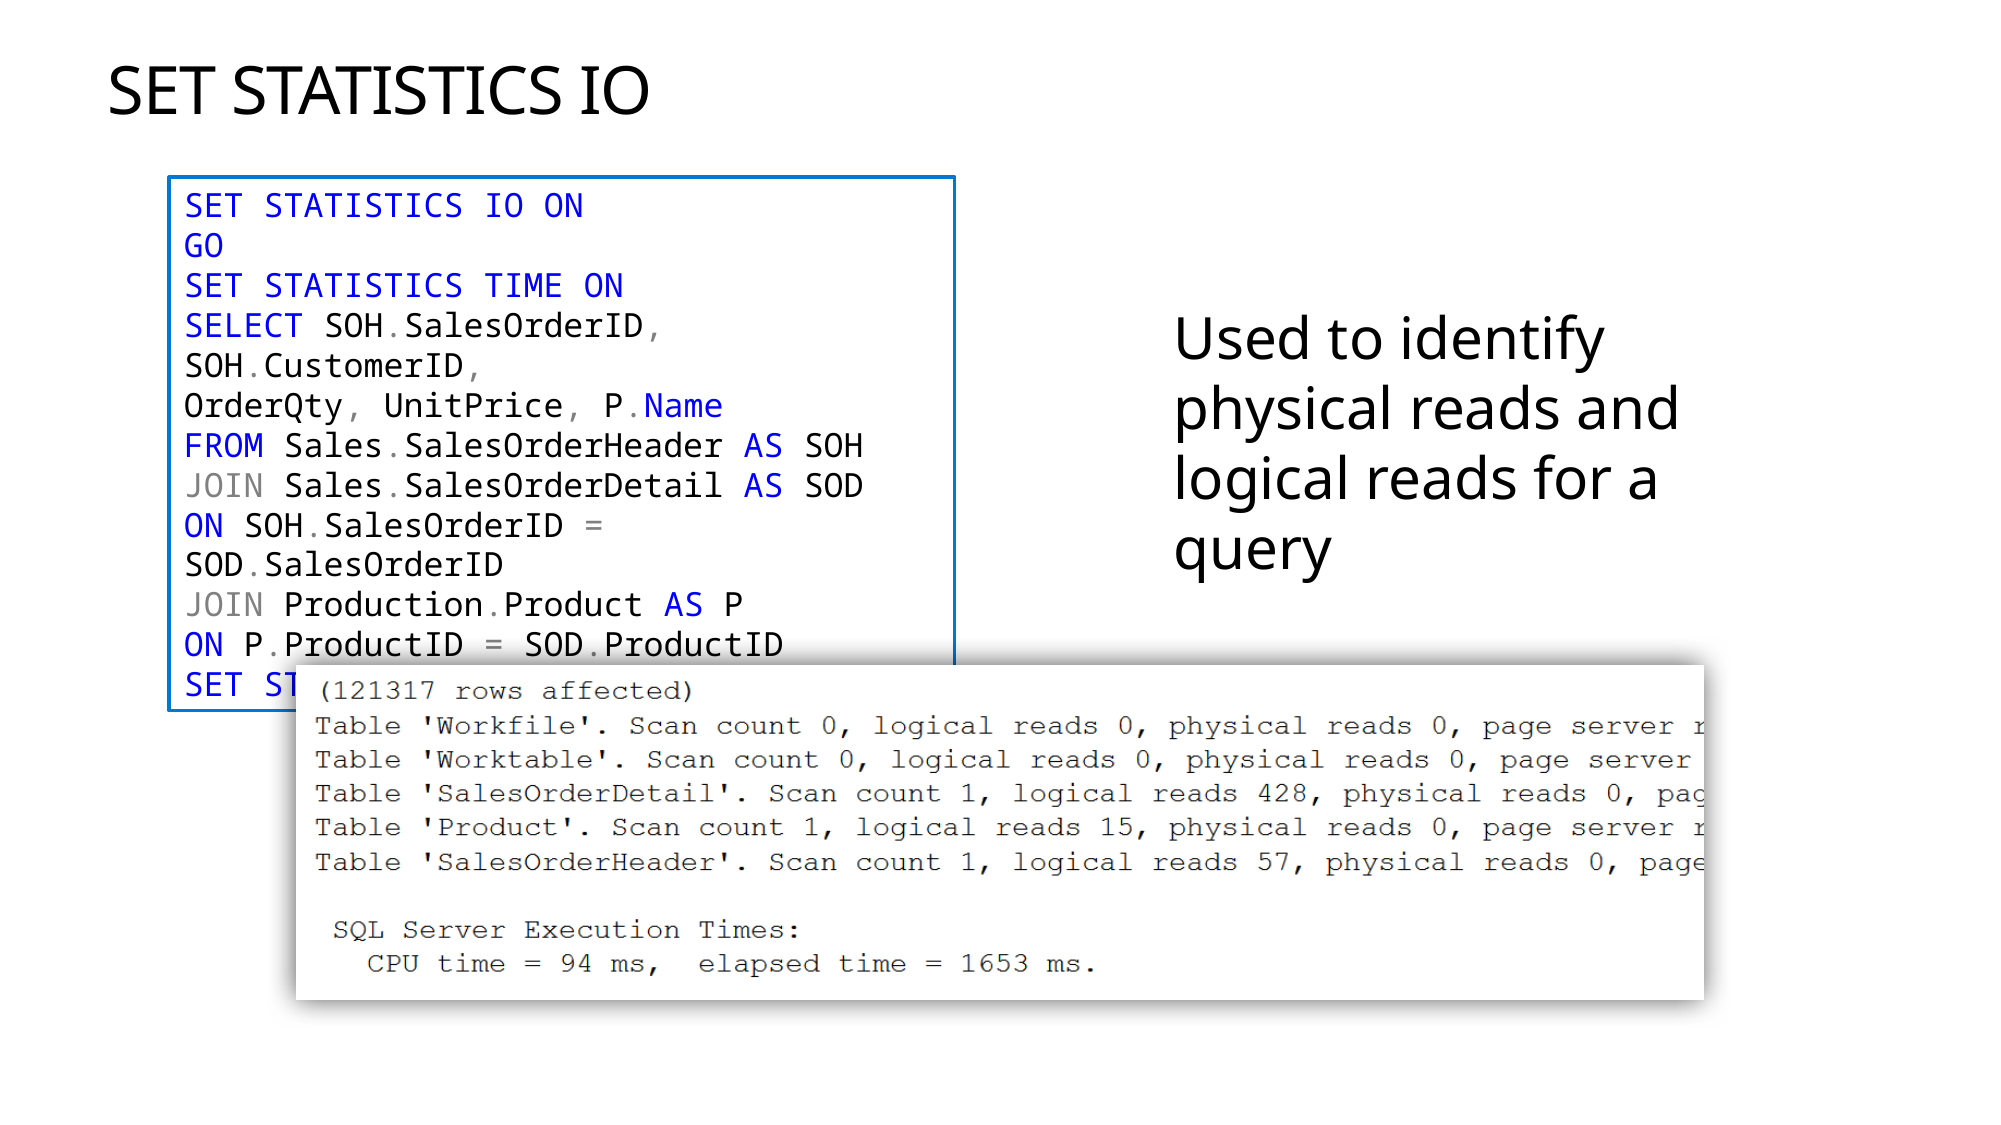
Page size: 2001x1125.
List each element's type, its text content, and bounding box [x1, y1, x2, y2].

picture [296, 665, 1704, 1000]
text_box SET STATISTICS IO ON GO SET STATISTICS TIME ON SELECT SOH.SalesOrderID, SOH.CustomerID, OrderQty, UnitPrice, P.Name FROM Sales.SalesOrderHeader AS SOH JOIN Sales.SalesOrderDetail AS SOD ON SOH.SalesOrderID = SOD.SalesOrderID JOIN Production.Product AS P ON P.ProductID = SOD.ProductID SET STATISTICS IO, TIME OFF [169, 176, 955, 711]
title SET STATISTICS IO [107, 52, 1893, 129]
text_box Used to identify physical reads and logical reads for a query [1173, 301, 1831, 631]
